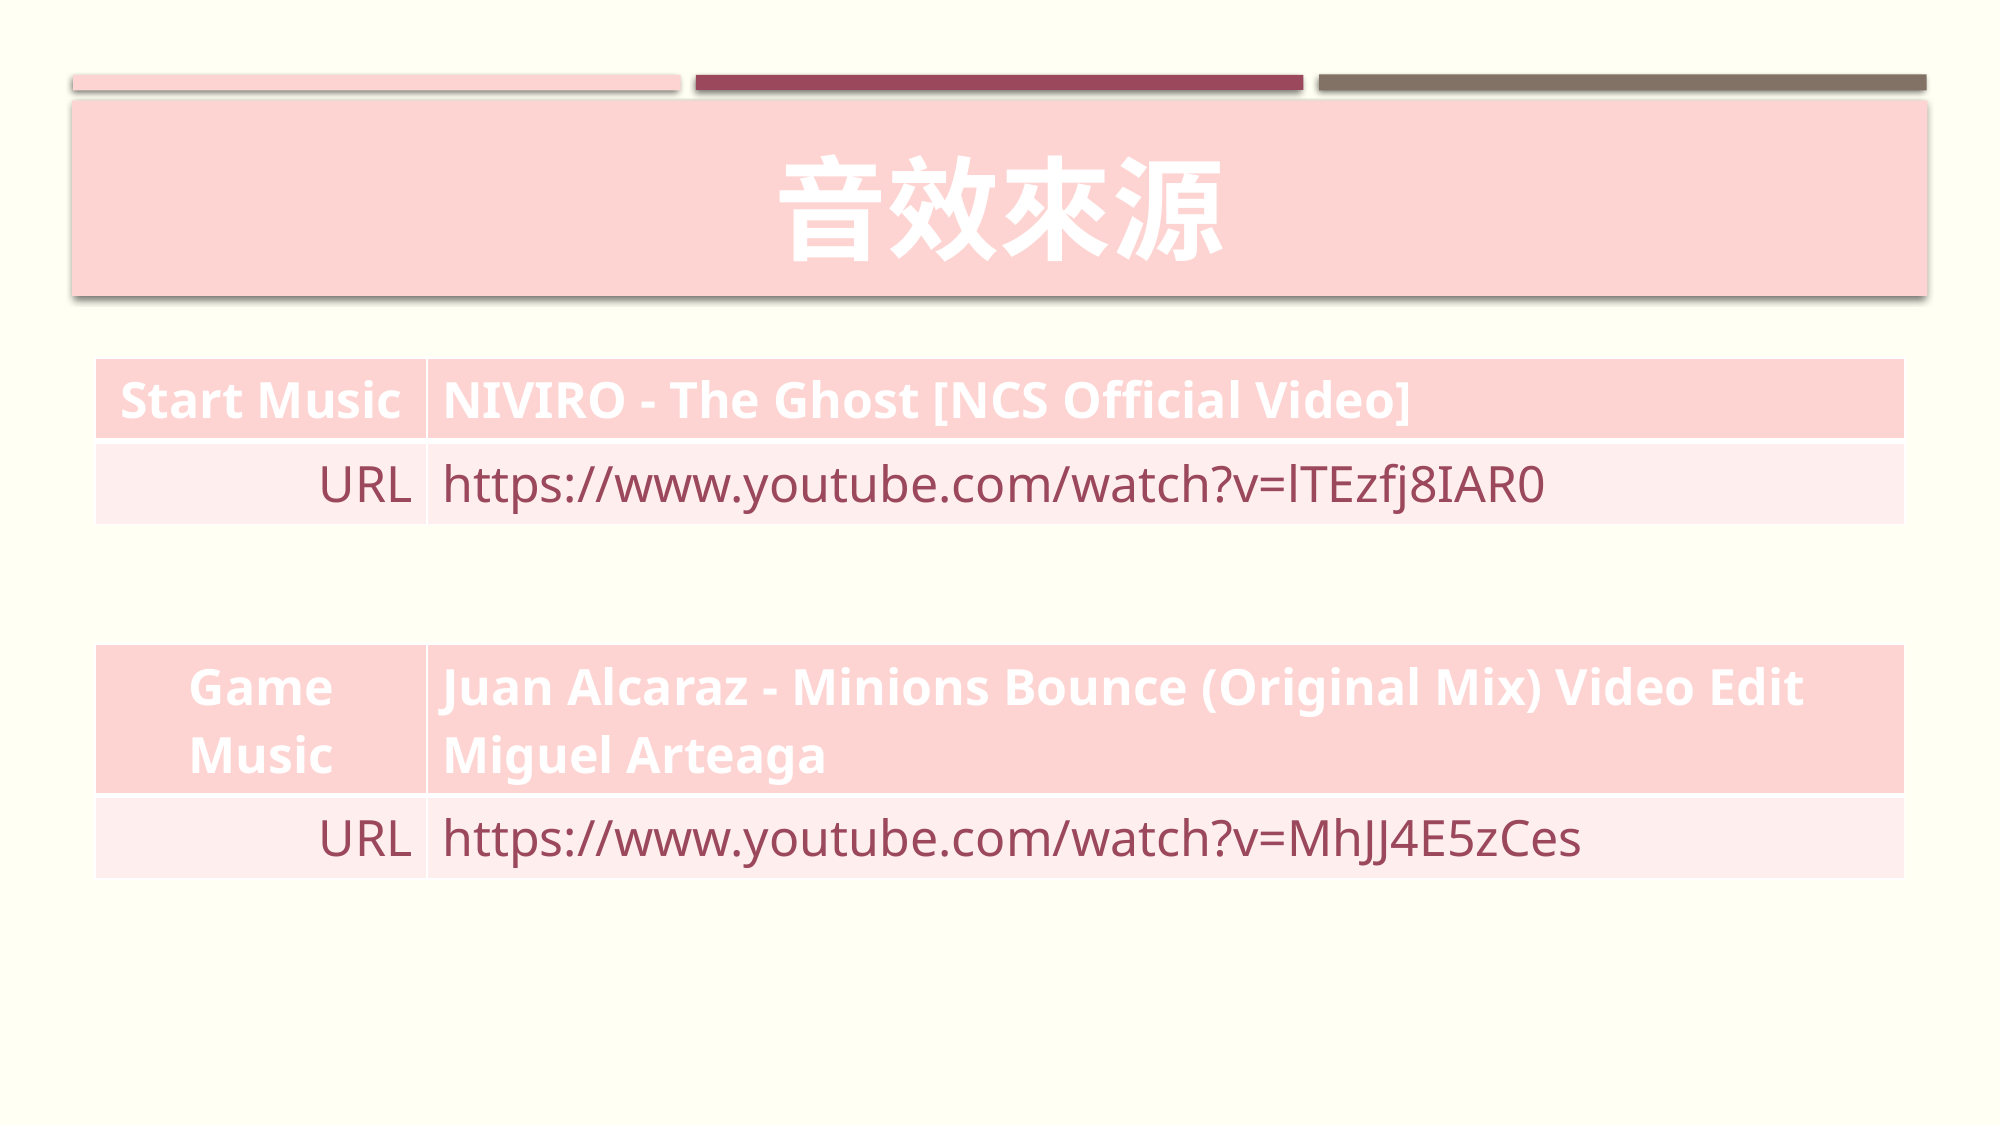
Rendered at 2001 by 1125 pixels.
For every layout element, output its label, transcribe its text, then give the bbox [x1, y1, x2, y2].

table_header Game Music [96, 645, 426, 793]
table_header Juan Alcaraz - Minions Bounce (Original Mix) Video Edit Miguel Arteaga [428, 645, 1904, 793]
table_cell URL [96, 444, 426, 524]
table_header Start Music [96, 359, 426, 438]
title 音效來源 [95, 115, 1905, 282]
table_header NIVIRO - The Ghost [NCS Official Video] [428, 359, 1904, 438]
table_cell URL [96, 798, 426, 878]
table_cell https://www.youtube.com/watch?v=lTEzfj8IAR0 [428, 444, 1904, 524]
table_cell https://www.youtube.com/watch?v=MhJJ4E5zCes [428, 798, 1904, 878]
